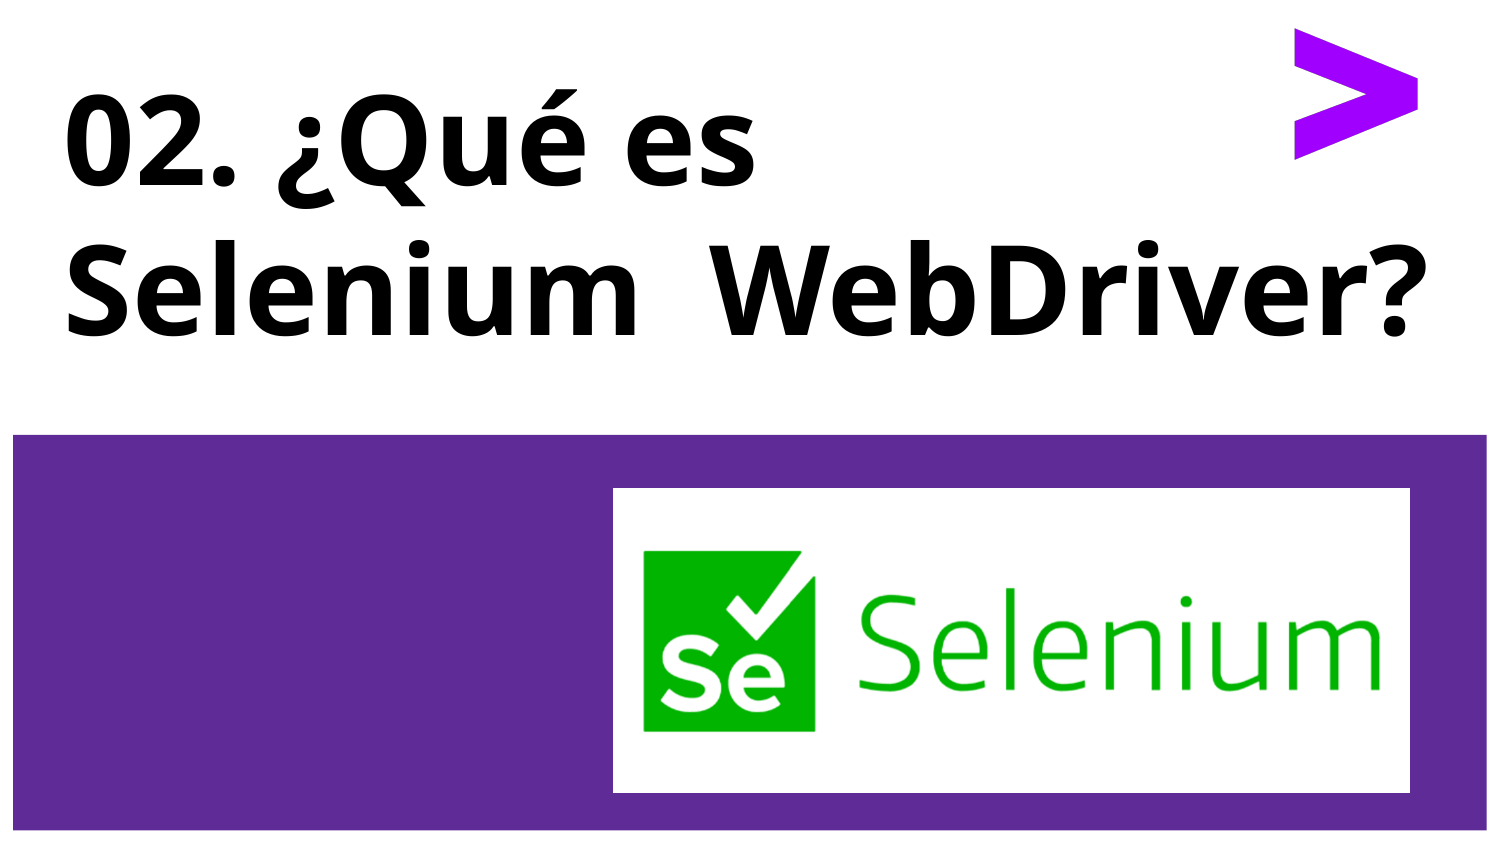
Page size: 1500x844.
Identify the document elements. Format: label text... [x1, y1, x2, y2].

picture [612, 488, 1410, 793]
title 02. ¿Qué es Selenium WebDriver? [48, 53, 1452, 376]
picture [1237, 27, 1474, 161]
